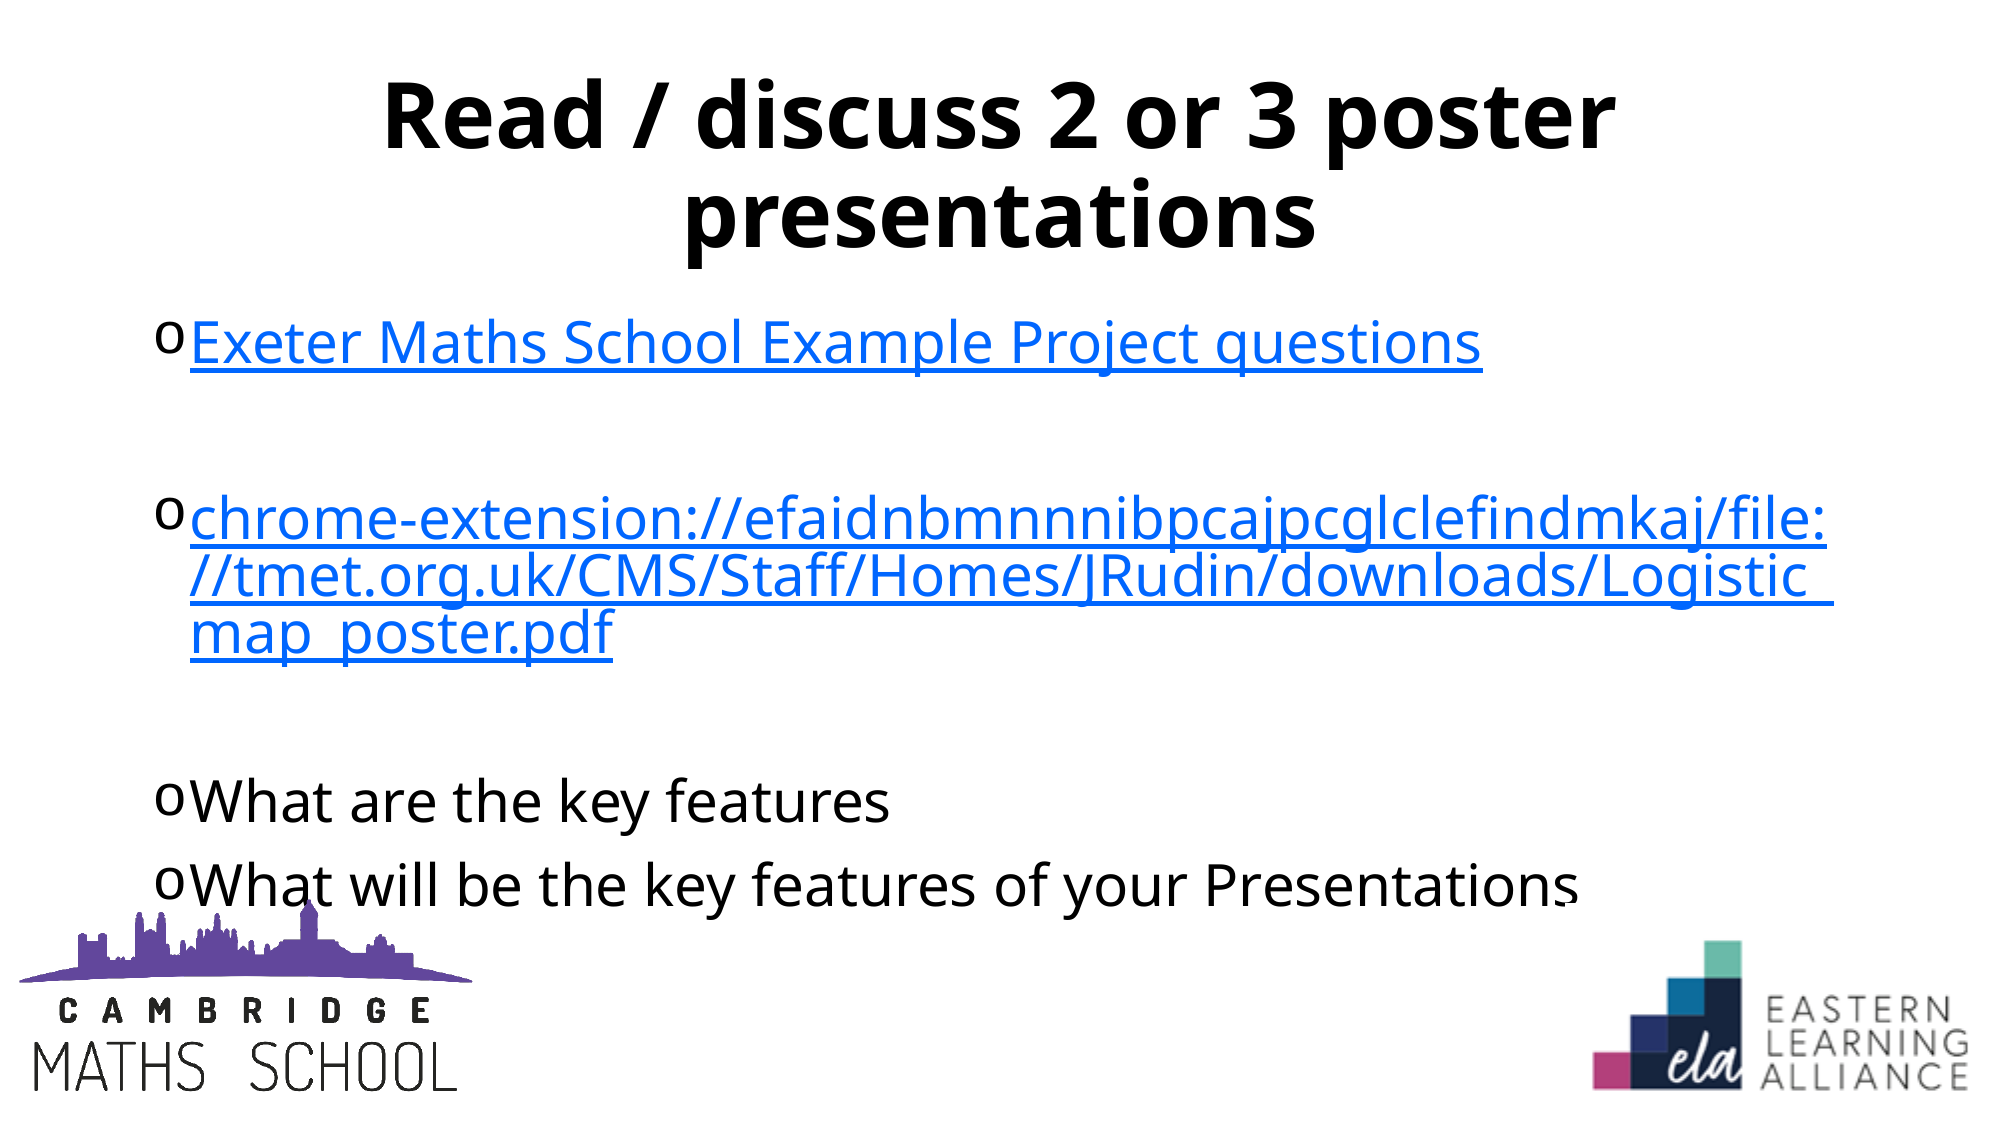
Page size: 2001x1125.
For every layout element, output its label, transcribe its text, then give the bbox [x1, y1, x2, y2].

list Exeter Maths School Example Project questions chrome-extension://efaidnbmnnnibpcajpcglclefindmkaj/file://tmet.org.uk/CMS/Staff/Homes/JRudin/downloads/Logistic_map_poster.pdf What are the key features What will be the key features of your Presentations [137, 299, 1863, 1014]
picture [0, 891, 492, 1099]
picture [1564, 902, 2000, 1121]
title Read / discuss 2 or 3 poster presentations [137, 59, 1863, 278]
